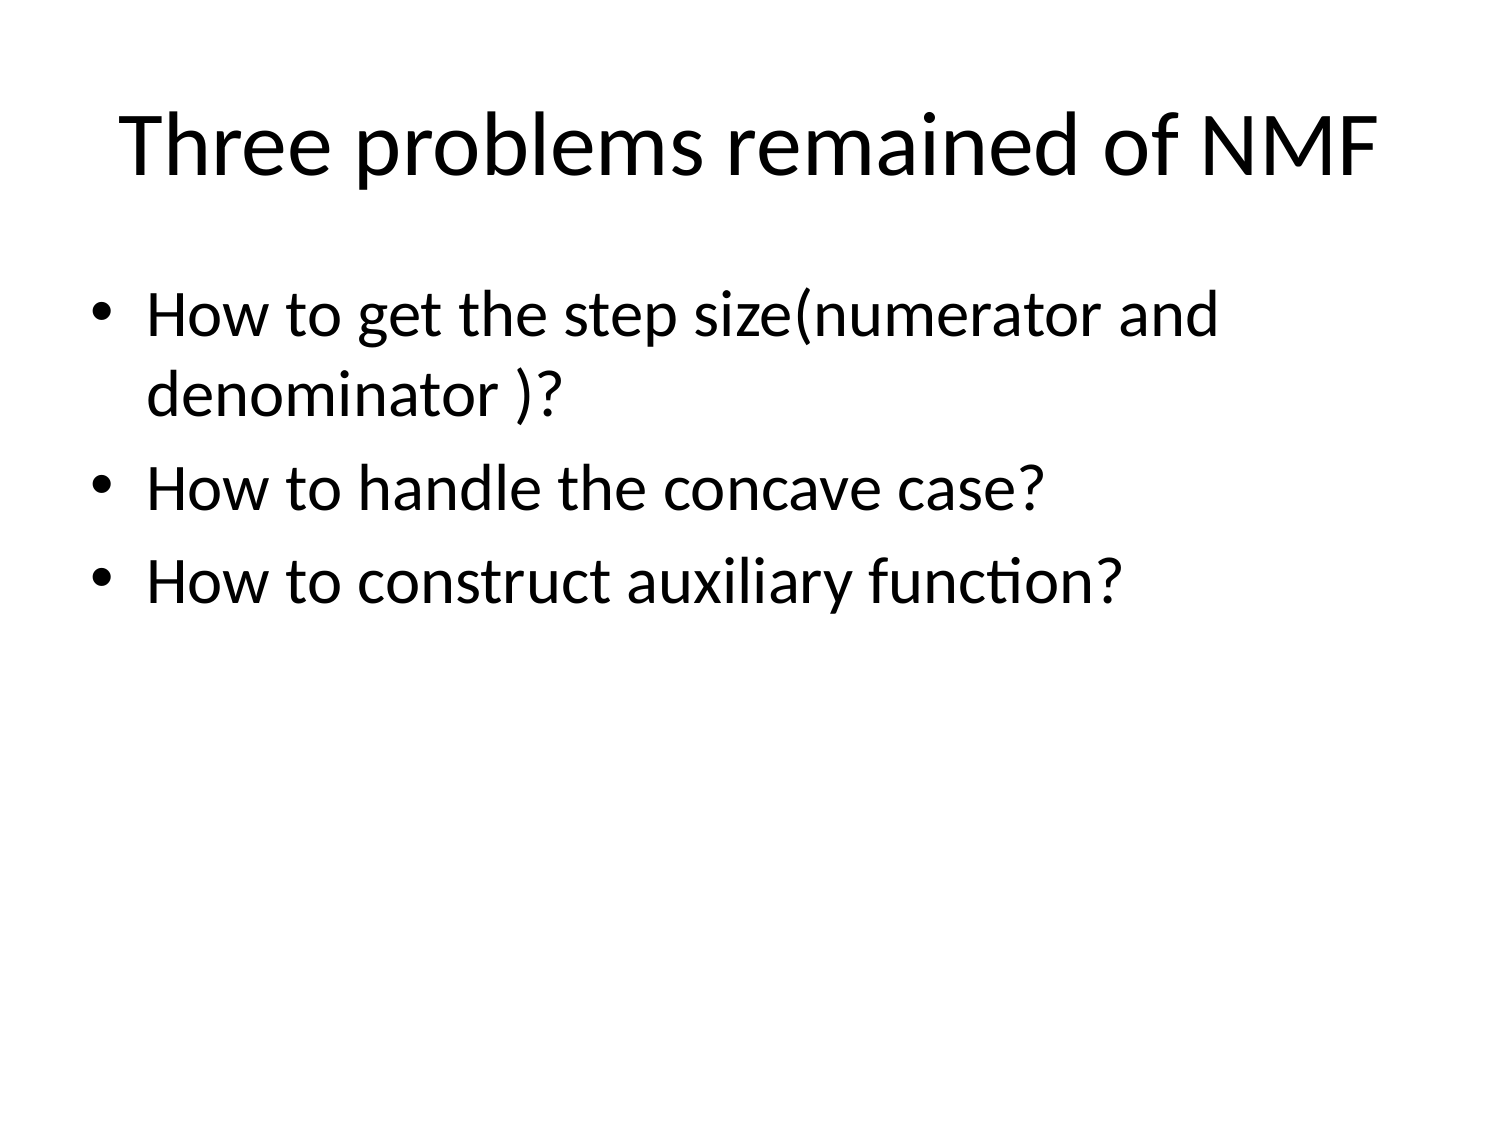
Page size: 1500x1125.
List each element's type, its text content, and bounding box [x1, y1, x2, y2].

title Three problems remained of NMF [75, 45, 1425, 233]
list How to get the step size(numerator and denominator )? How to handle the concave case? How to construct auxiliary function? [75, 262, 1425, 1005]
